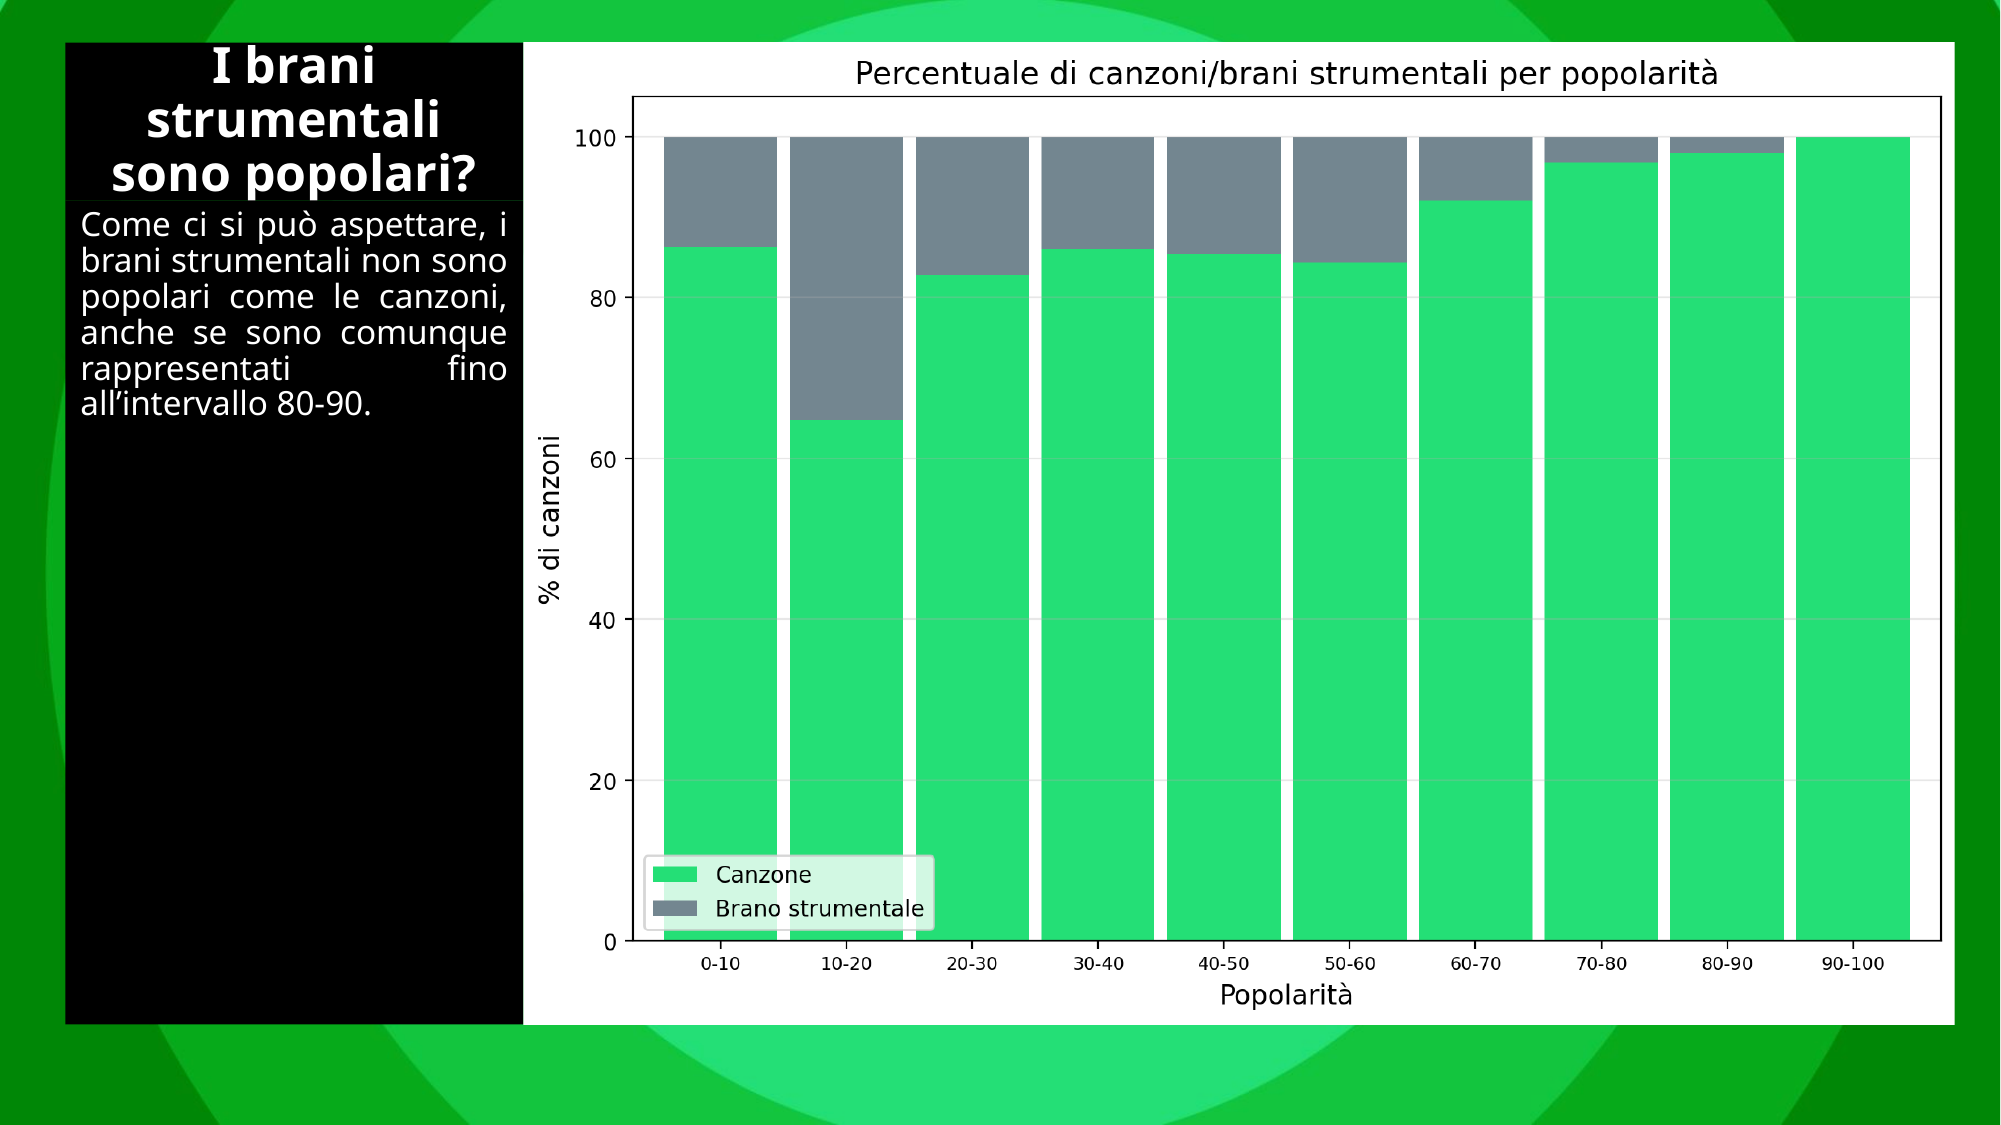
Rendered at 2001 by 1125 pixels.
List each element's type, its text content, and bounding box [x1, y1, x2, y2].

picture [0, 0, 2001, 1125]
list Come ci si può aspettare, i brani strumentali non sono popolari come le canzoni, anche se sono comunque rappresentati fino all’intervallo 80-90. [65, 200, 522, 1025]
title I brani strumentali sono popolari? [65, 42, 522, 200]
